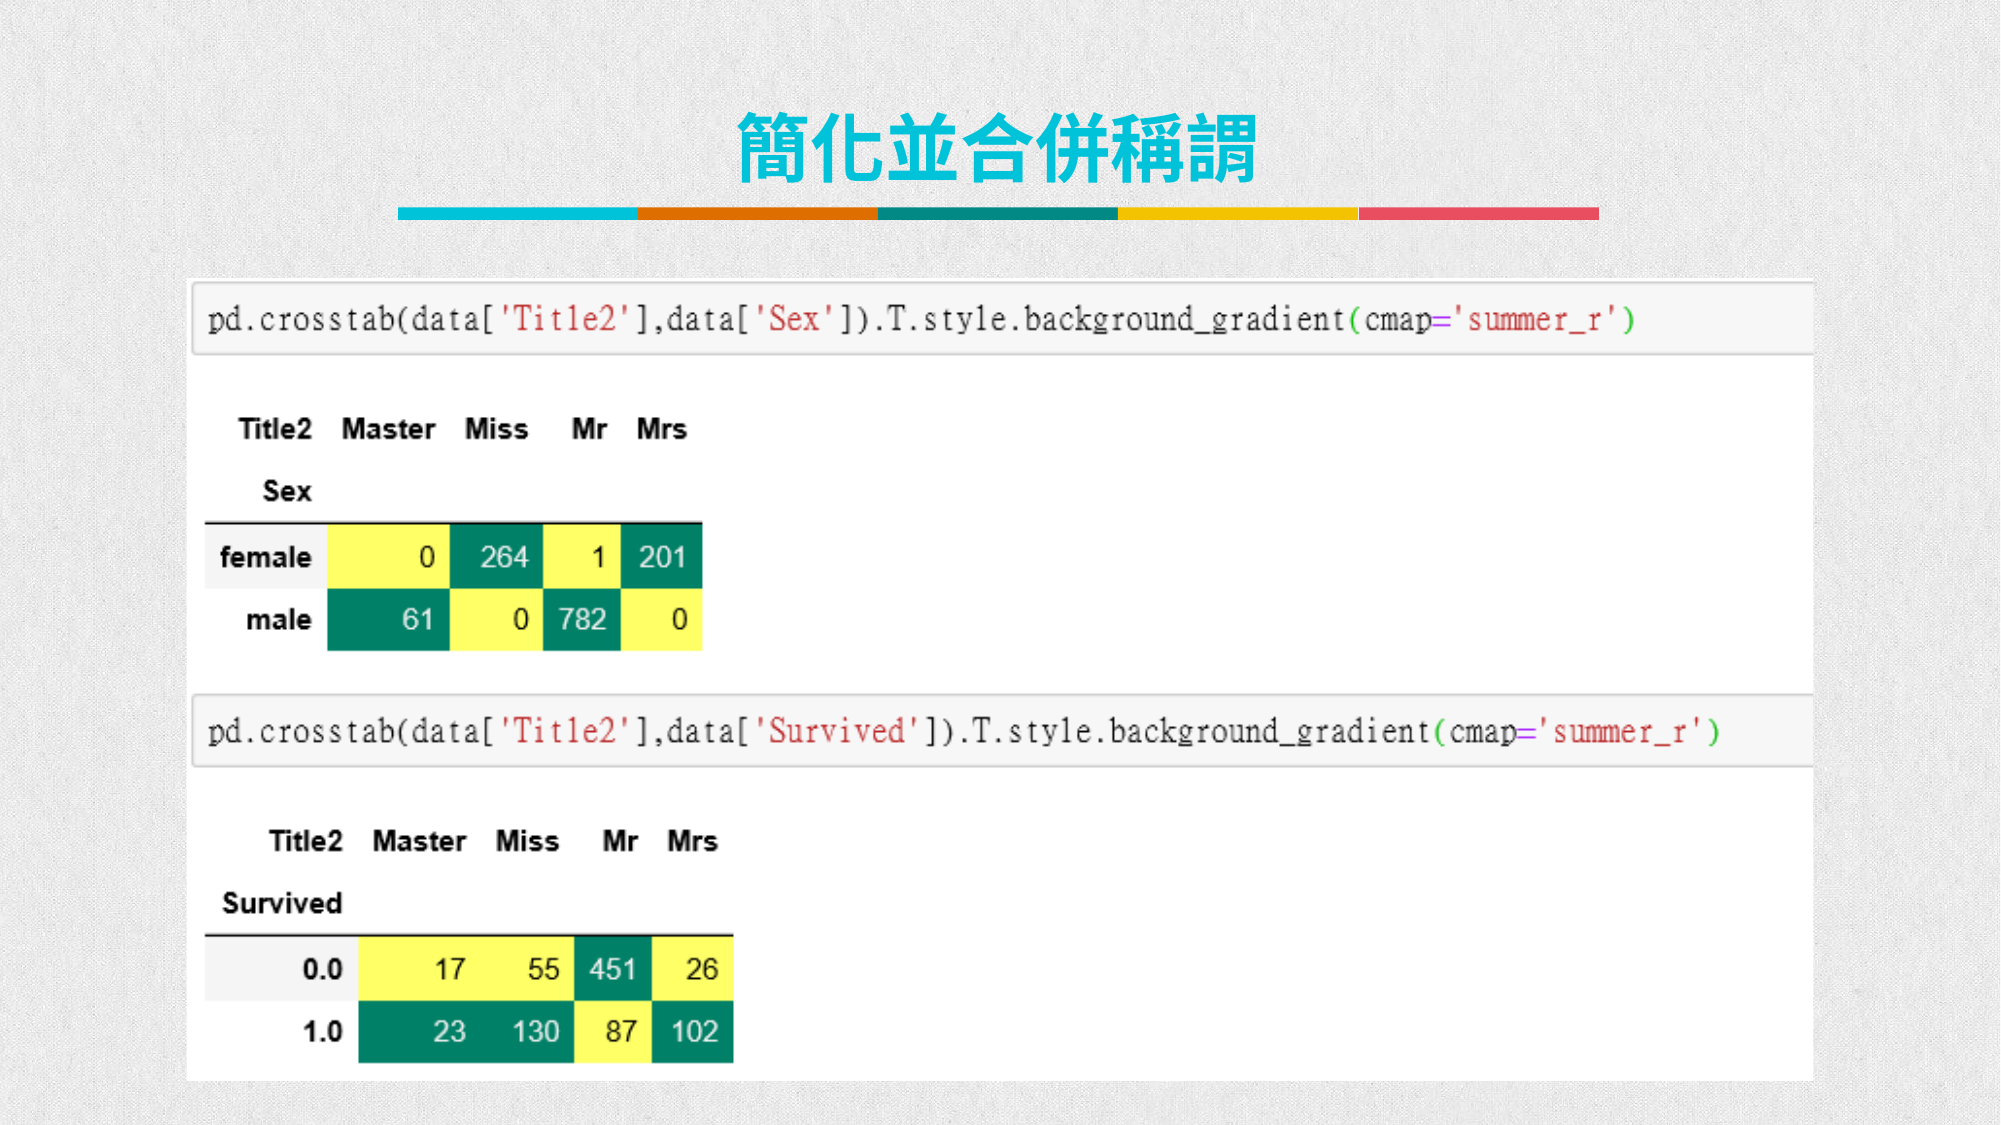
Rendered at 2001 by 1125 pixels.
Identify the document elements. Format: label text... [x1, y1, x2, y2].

text_box 簡化並合併稱謂 [675, 96, 1320, 198]
picture [0, 0, 2001, 1125]
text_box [398, 207, 1600, 220]
